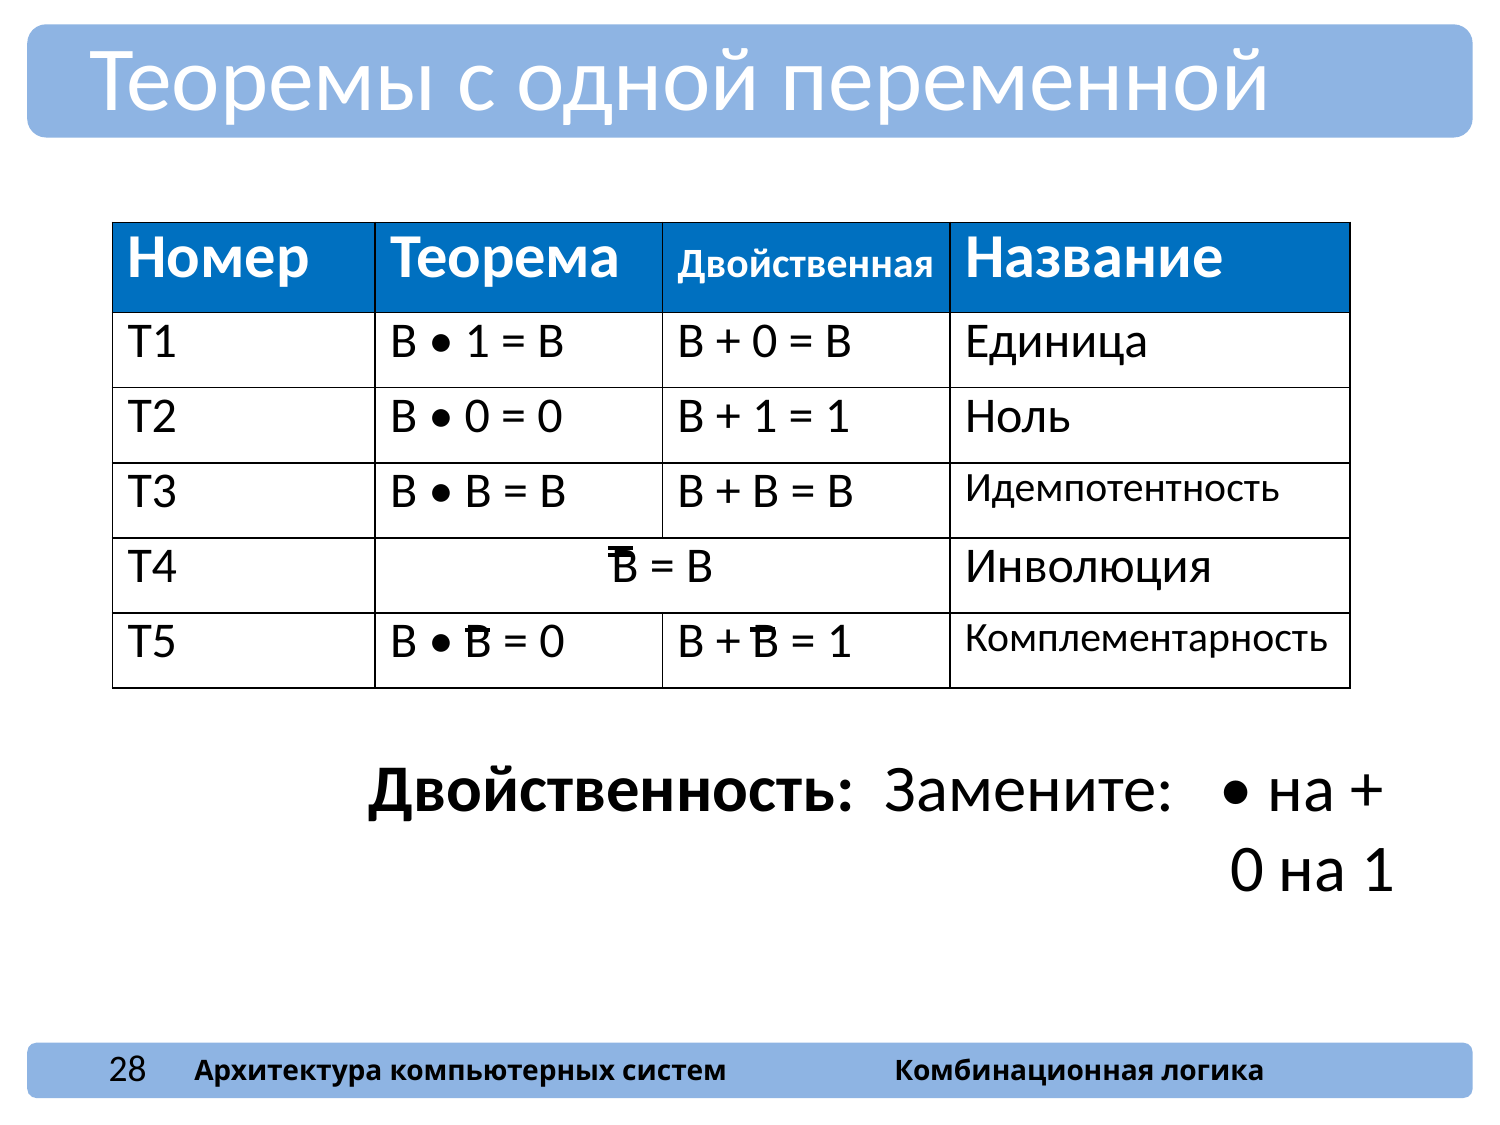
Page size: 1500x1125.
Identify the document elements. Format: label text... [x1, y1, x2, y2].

table_cell B + B = 1 [663, 614, 949, 687]
table_cell B = B [376, 539, 949, 612]
table_cell B • B = B [376, 464, 662, 537]
table_cell Ноль [951, 388, 1349, 462]
table_cell B • 1 = B [376, 313, 662, 387]
table_cell T1 [113, 313, 374, 387]
slide_number 28 [0, 1036, 162, 1094]
table_cell T3 [113, 464, 374, 537]
table_header Двойственная [663, 223, 949, 312]
table_cell T5 [113, 614, 374, 687]
text_box Теоремы с одной переменной [74, 11, 1425, 136]
table_cell Идемпотентность [951, 464, 1349, 537]
table_header Номер [113, 223, 374, 312]
table_cell Единица [951, 313, 1349, 387]
table_header Теорема [376, 223, 662, 312]
text_box Двойственность: Замените: • на + 0 на 1 [353, 737, 1410, 913]
table_header Название [951, 223, 1349, 312]
table_cell T2 [113, 388, 374, 462]
table_cell B + 0 = B [663, 313, 949, 387]
table_cell B • B = 0 [376, 614, 662, 687]
table_cell B + 1 = 1 [663, 388, 949, 462]
table_cell Комплементарность [951, 614, 1349, 687]
table_cell B • 0 = 0 [376, 388, 662, 462]
table_cell Инволюция [951, 539, 1349, 612]
table_cell T4 [113, 539, 374, 612]
table_cell B + B = B [663, 464, 949, 537]
